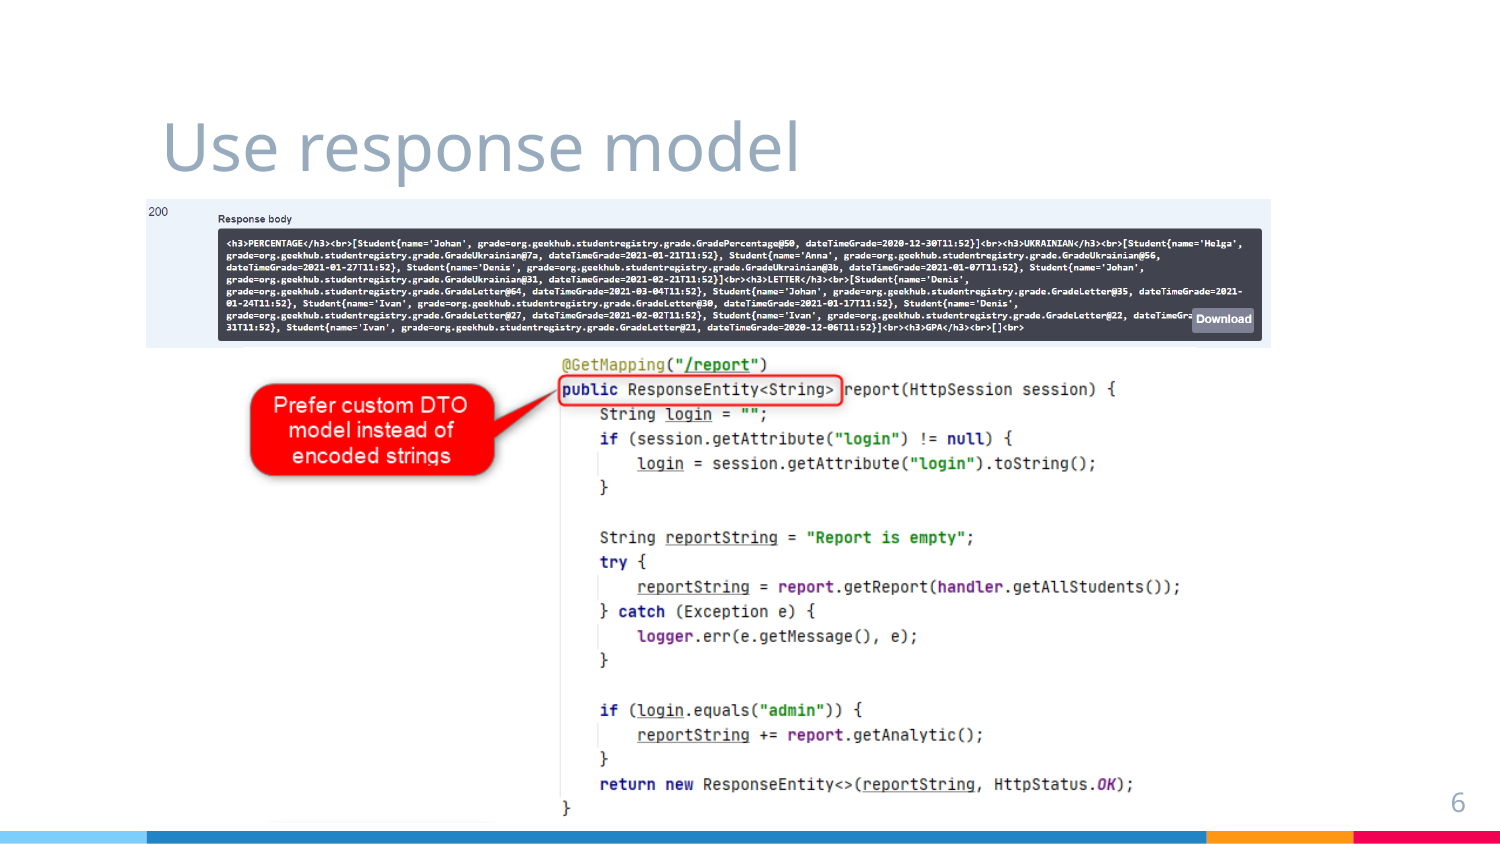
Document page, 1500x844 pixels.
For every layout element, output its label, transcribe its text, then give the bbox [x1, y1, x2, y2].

picture [146, 199, 1272, 824]
title Use response model [146, 58, 1207, 198]
slide_number 6 [1391, 770, 1482, 822]
